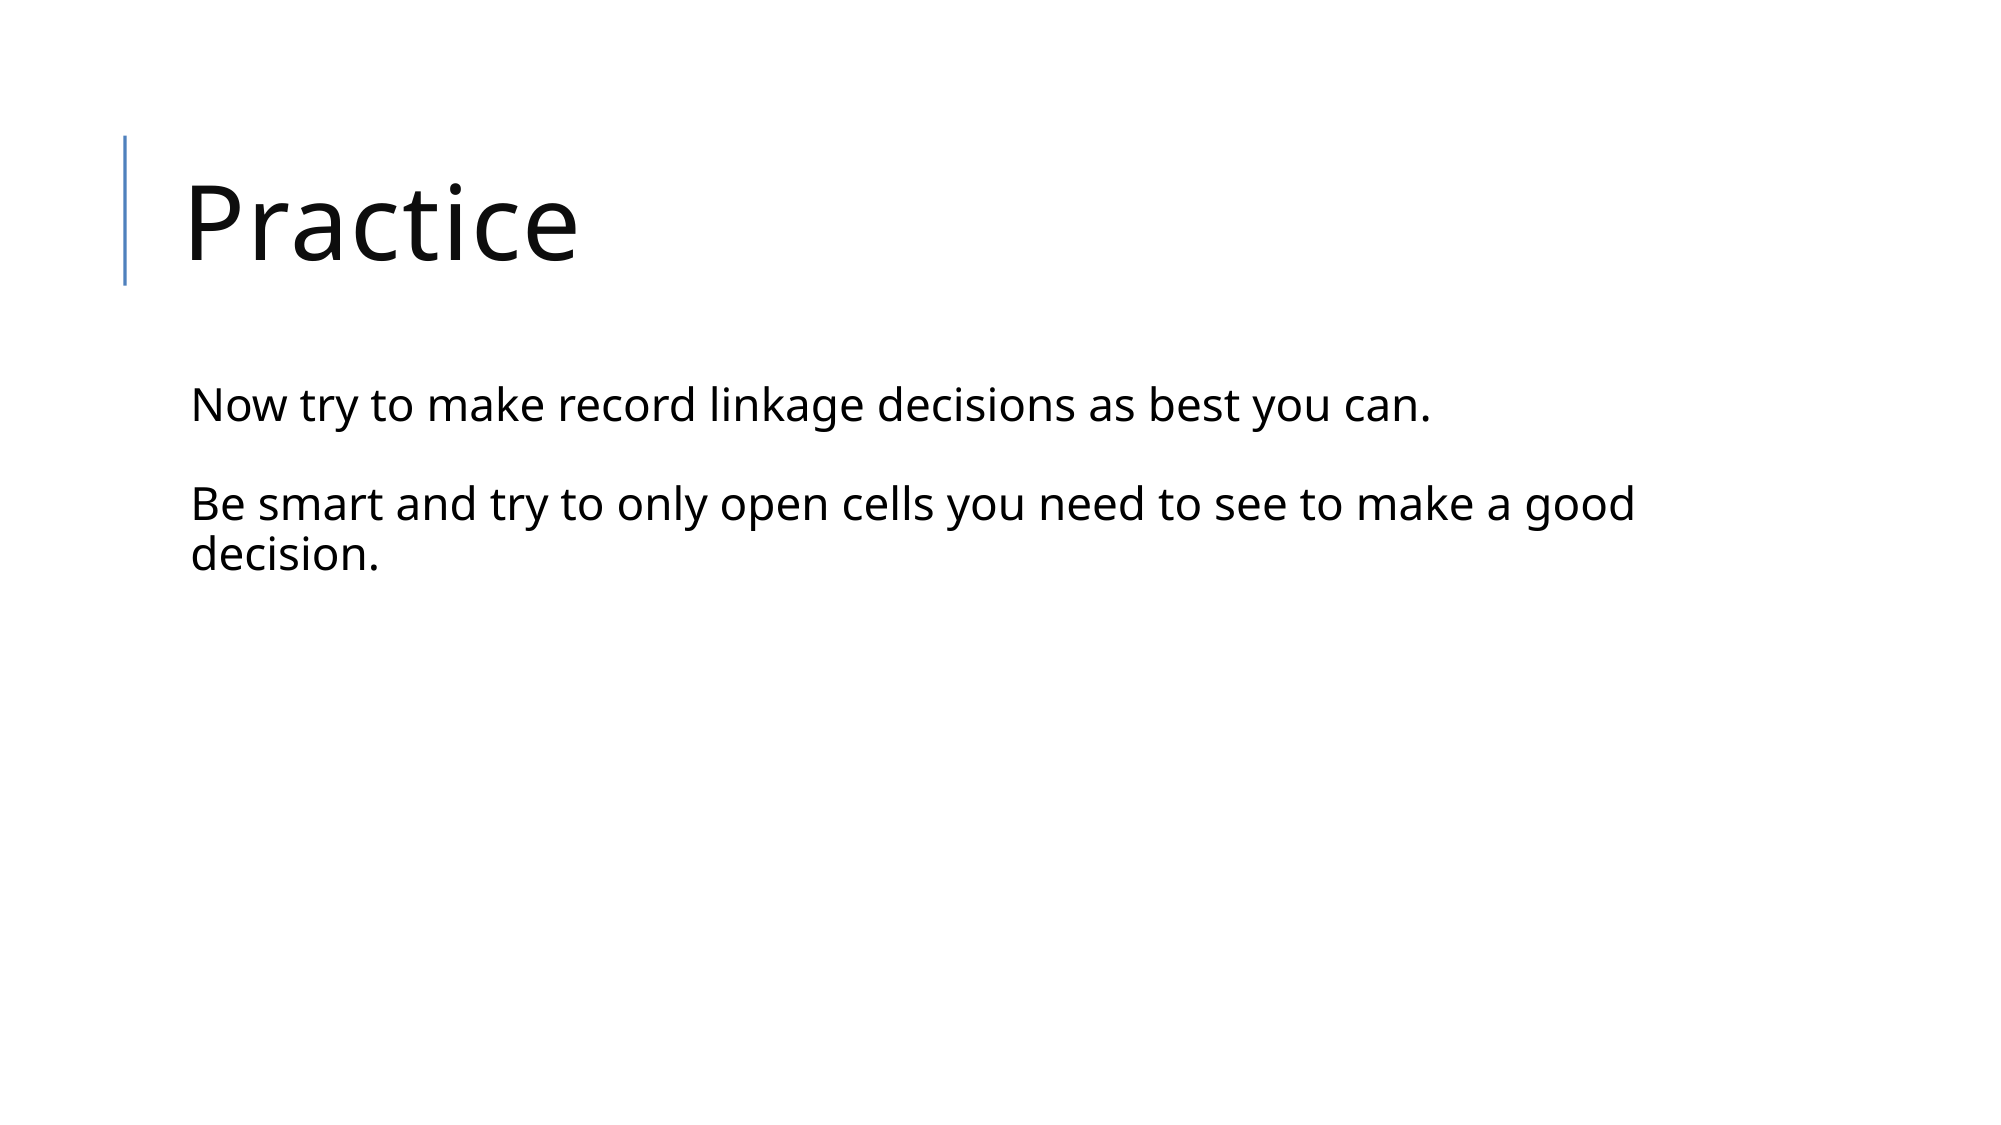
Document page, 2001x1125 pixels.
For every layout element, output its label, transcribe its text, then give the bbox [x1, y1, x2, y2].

text_box Practice [167, 95, 1763, 342]
text_box Now try to make record linkage decisions as best you can. Be smart and try to only open cells you need to see to make a good decision. [167, 374, 1763, 1035]
